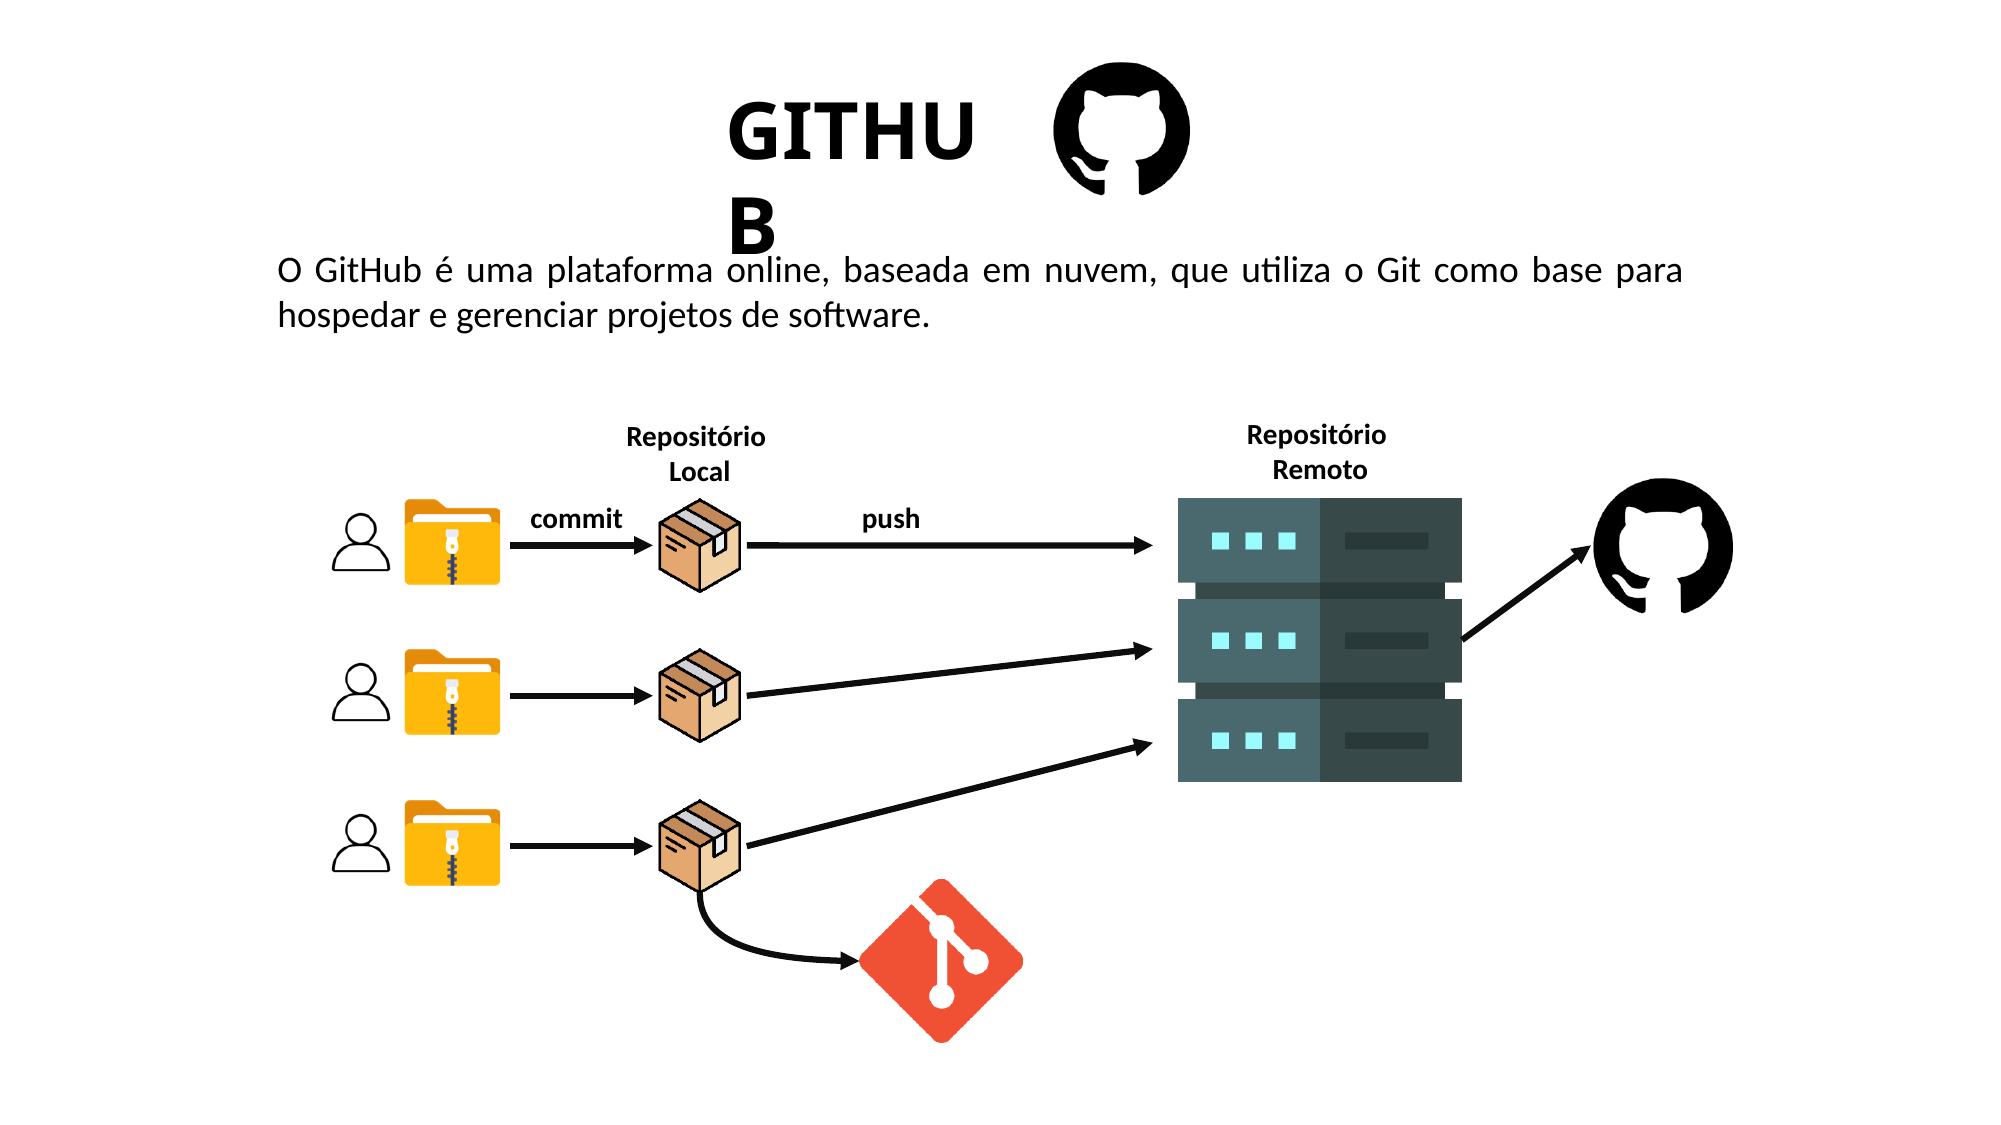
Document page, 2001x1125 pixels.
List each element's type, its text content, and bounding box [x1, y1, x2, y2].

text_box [746, 742, 1154, 847]
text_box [746, 648, 1154, 697]
text_box commit [515, 492, 639, 542]
picture [652, 498, 747, 593]
picture [1178, 498, 1463, 782]
picture [1049, 56, 1193, 200]
text_box push [847, 491, 936, 542]
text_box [745, 847, 814, 1008]
title GITHUB [725, 80, 1025, 177]
picture [315, 498, 511, 593]
text_box Repositório Local [611, 409, 789, 495]
text_box O GitHub é uma plataforma online, baseada em nuvem, que utiliza o Git como base para hospedar e gerenciar projetos de software. [262, 237, 1700, 343]
picture [1590, 472, 1736, 618]
text_box Repositório Remoto [1232, 408, 1409, 493]
picture [652, 798, 746, 894]
picture [315, 648, 511, 743]
picture [859, 878, 1024, 1044]
picture [315, 798, 511, 894]
picture [652, 648, 747, 743]
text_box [1461, 545, 1592, 641]
